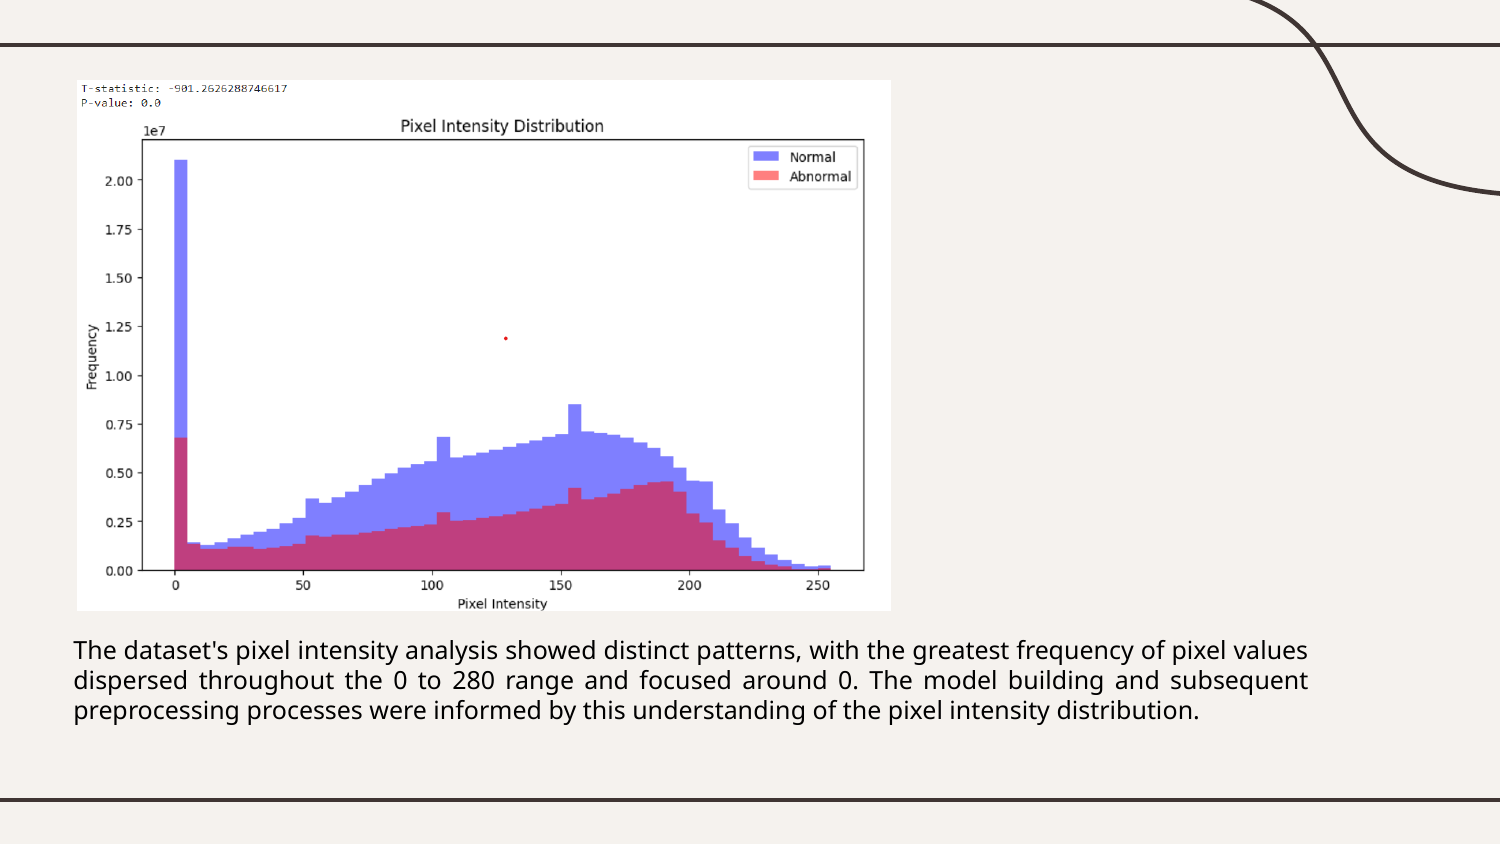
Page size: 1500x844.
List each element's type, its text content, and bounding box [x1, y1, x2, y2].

picture [77, 80, 892, 611]
text_box The dataset's pixel intensity analysis showed distinct patterns, with the greatest frequency of pixel values dispersed throughout the 0 to 280 range and focused around 0. The model building and subsequent preprocessing processes were informed by this understanding of the pixel intensity distribution. [58, 626, 1326, 732]
